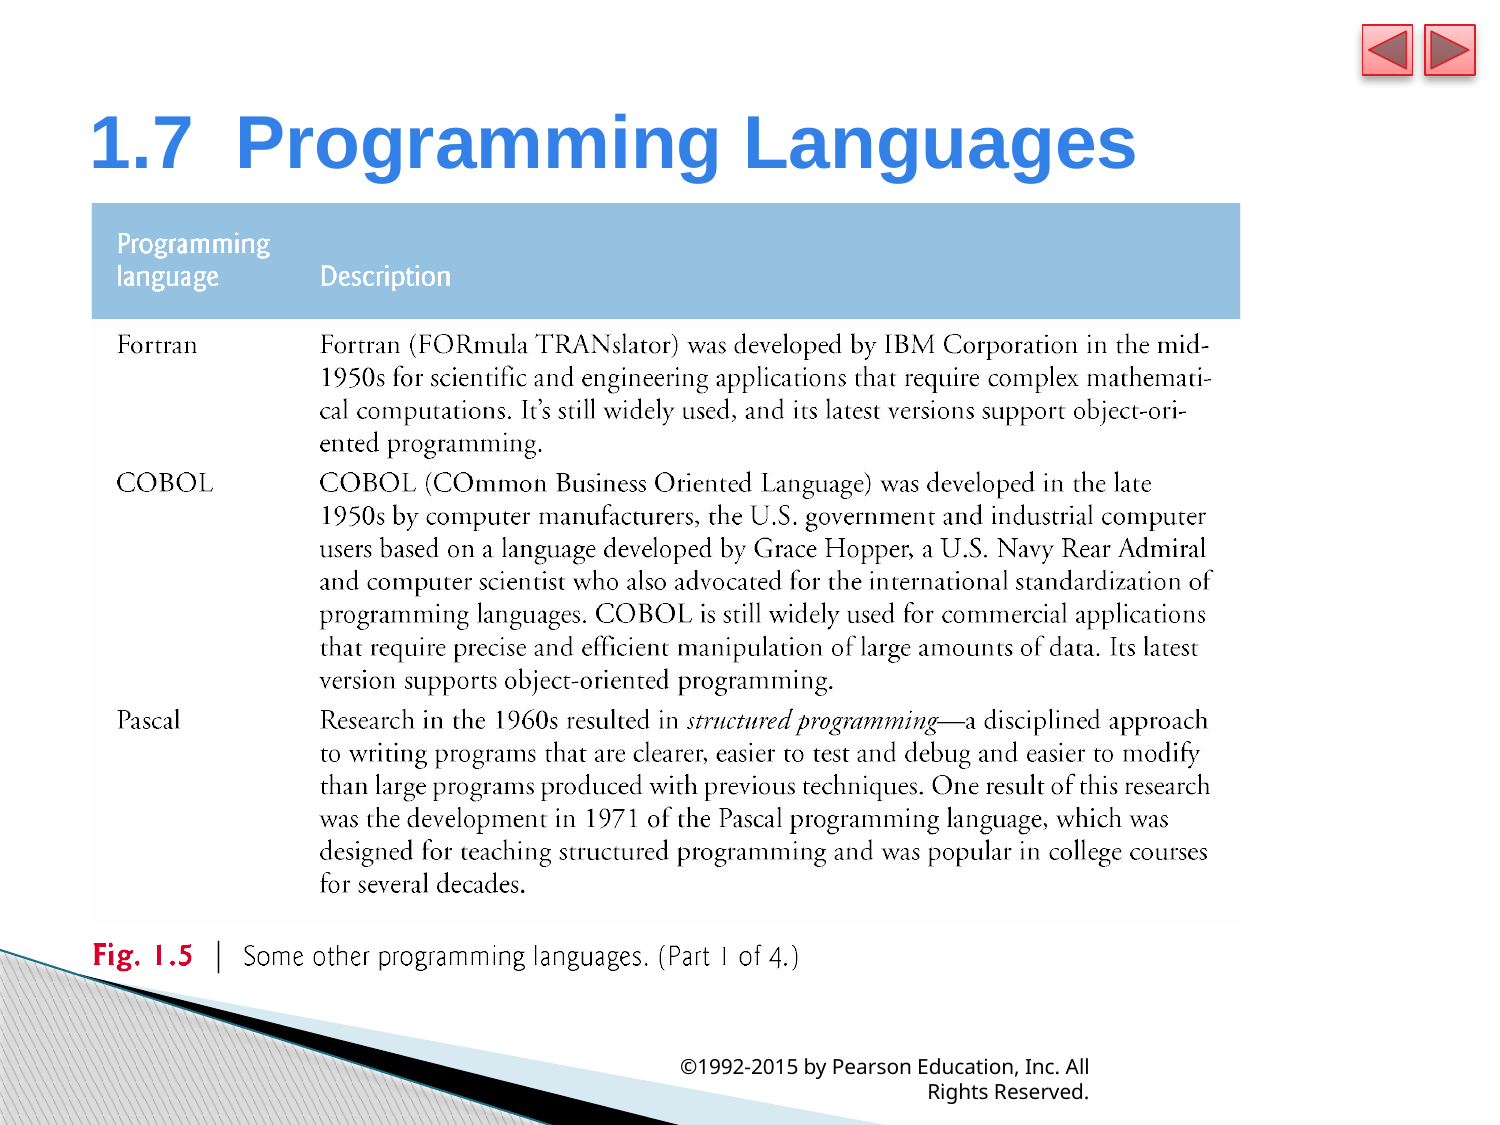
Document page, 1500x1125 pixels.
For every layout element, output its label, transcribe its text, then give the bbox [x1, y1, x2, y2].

picture [49, 149, 1500, 1061]
footer ©1992-2015 by Pearson Education, Inc. All Rights Reserved. [650, 1071, 1105, 1112]
title 1.7 Programming Languages [75, 45, 1425, 149]
